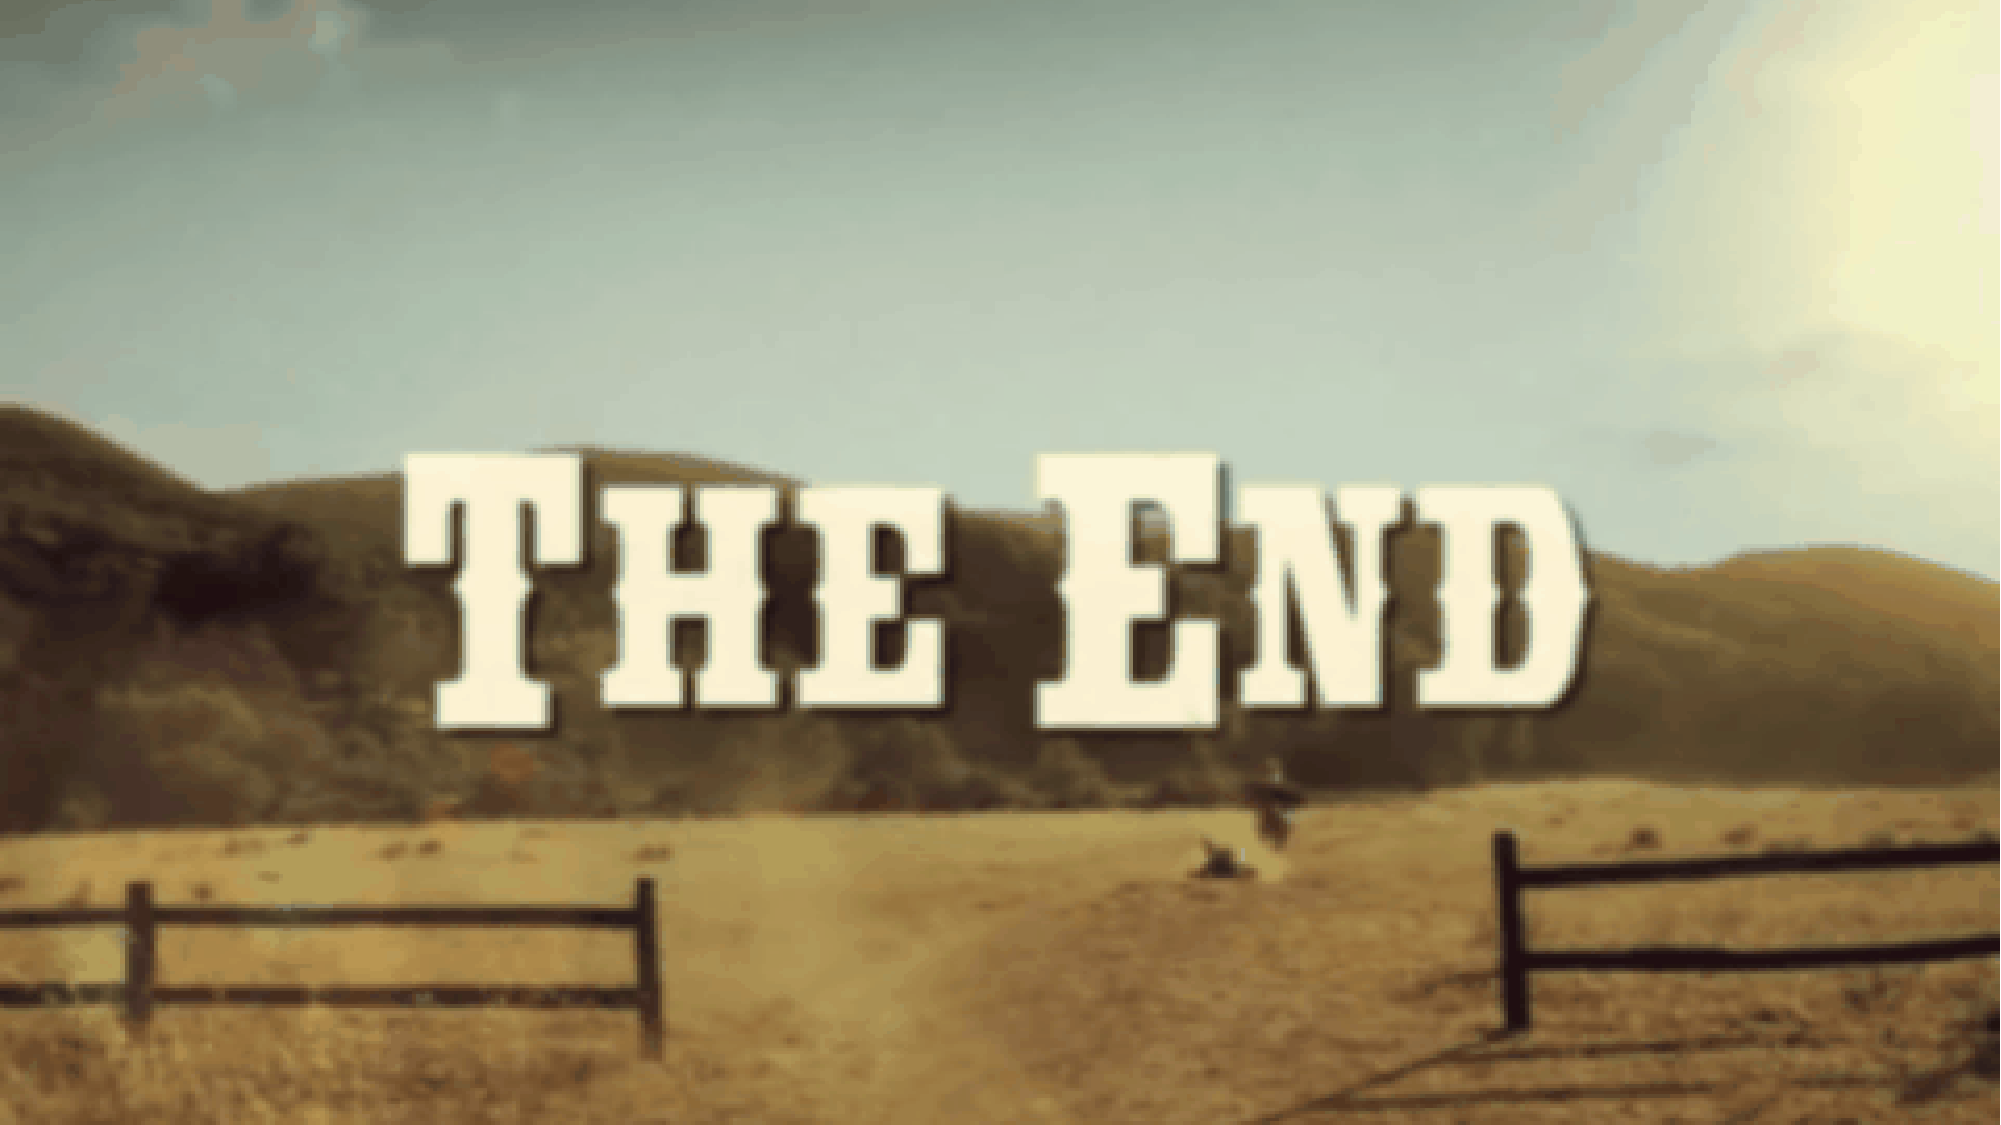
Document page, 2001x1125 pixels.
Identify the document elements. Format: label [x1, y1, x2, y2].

list [0, 0, 2000, 1125]
